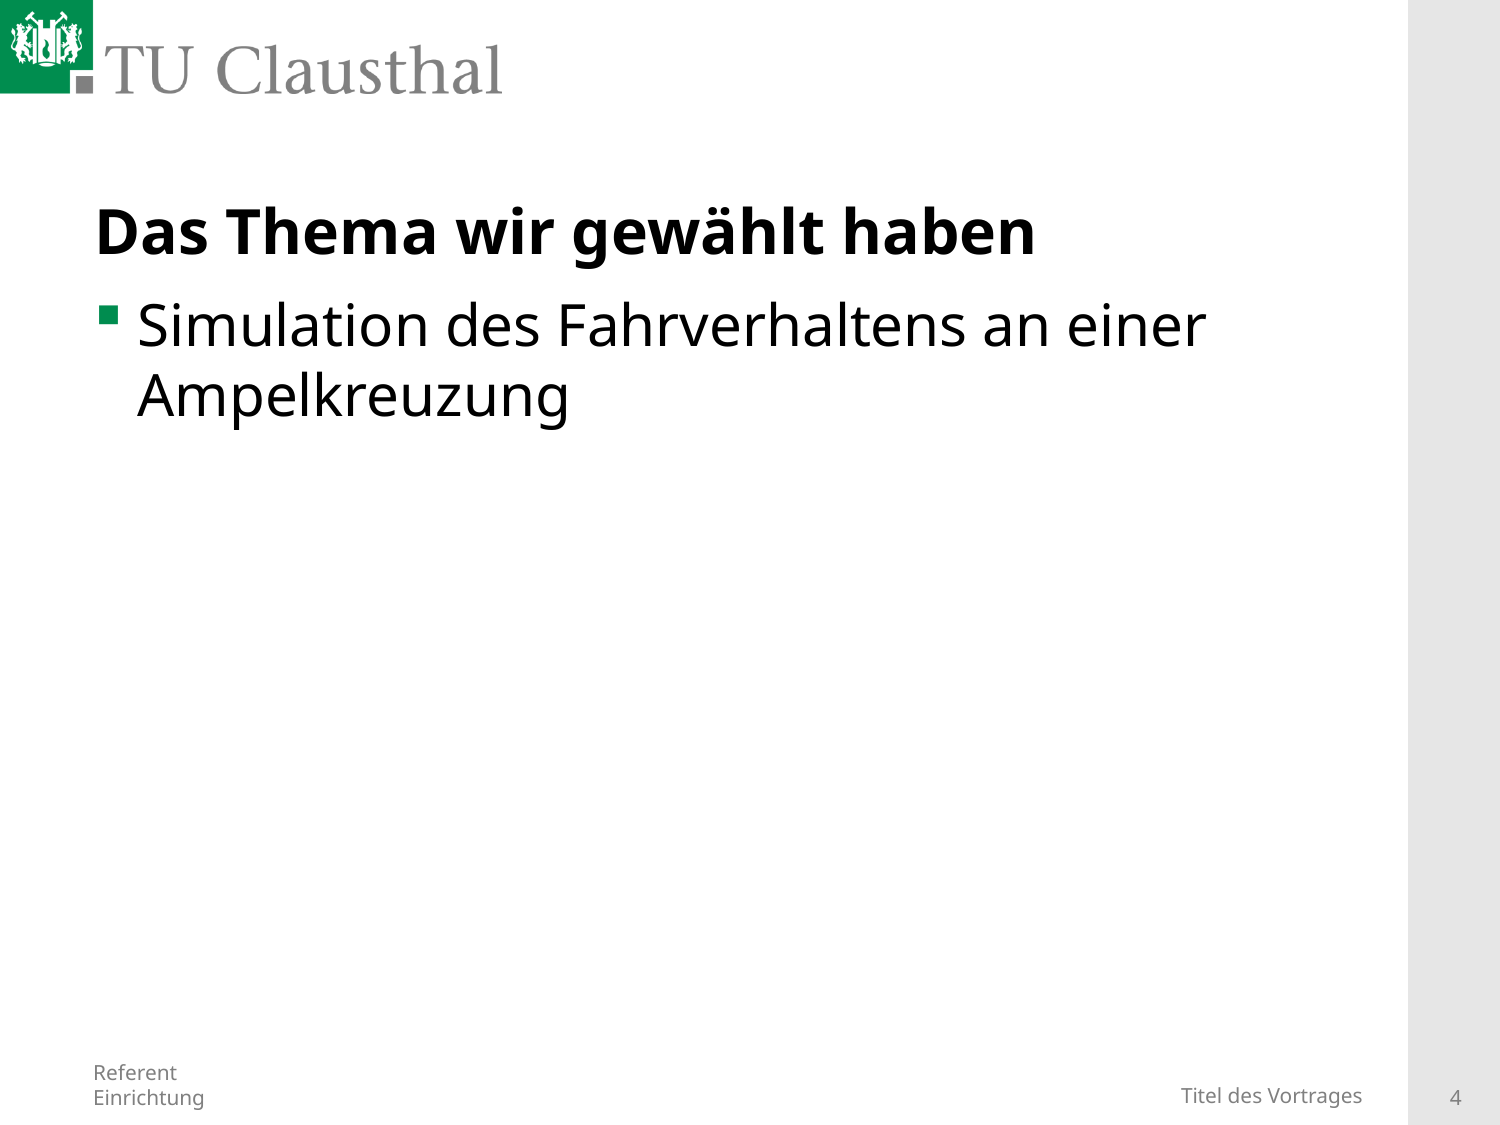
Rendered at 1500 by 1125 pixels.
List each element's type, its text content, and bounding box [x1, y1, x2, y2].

picture [0, 0, 502, 94]
title Das Thema wir gewählt haben [79, 184, 1375, 268]
list Simulation des Fahrverhaltens an einer Ampelkreuzung [78, 280, 1379, 988]
